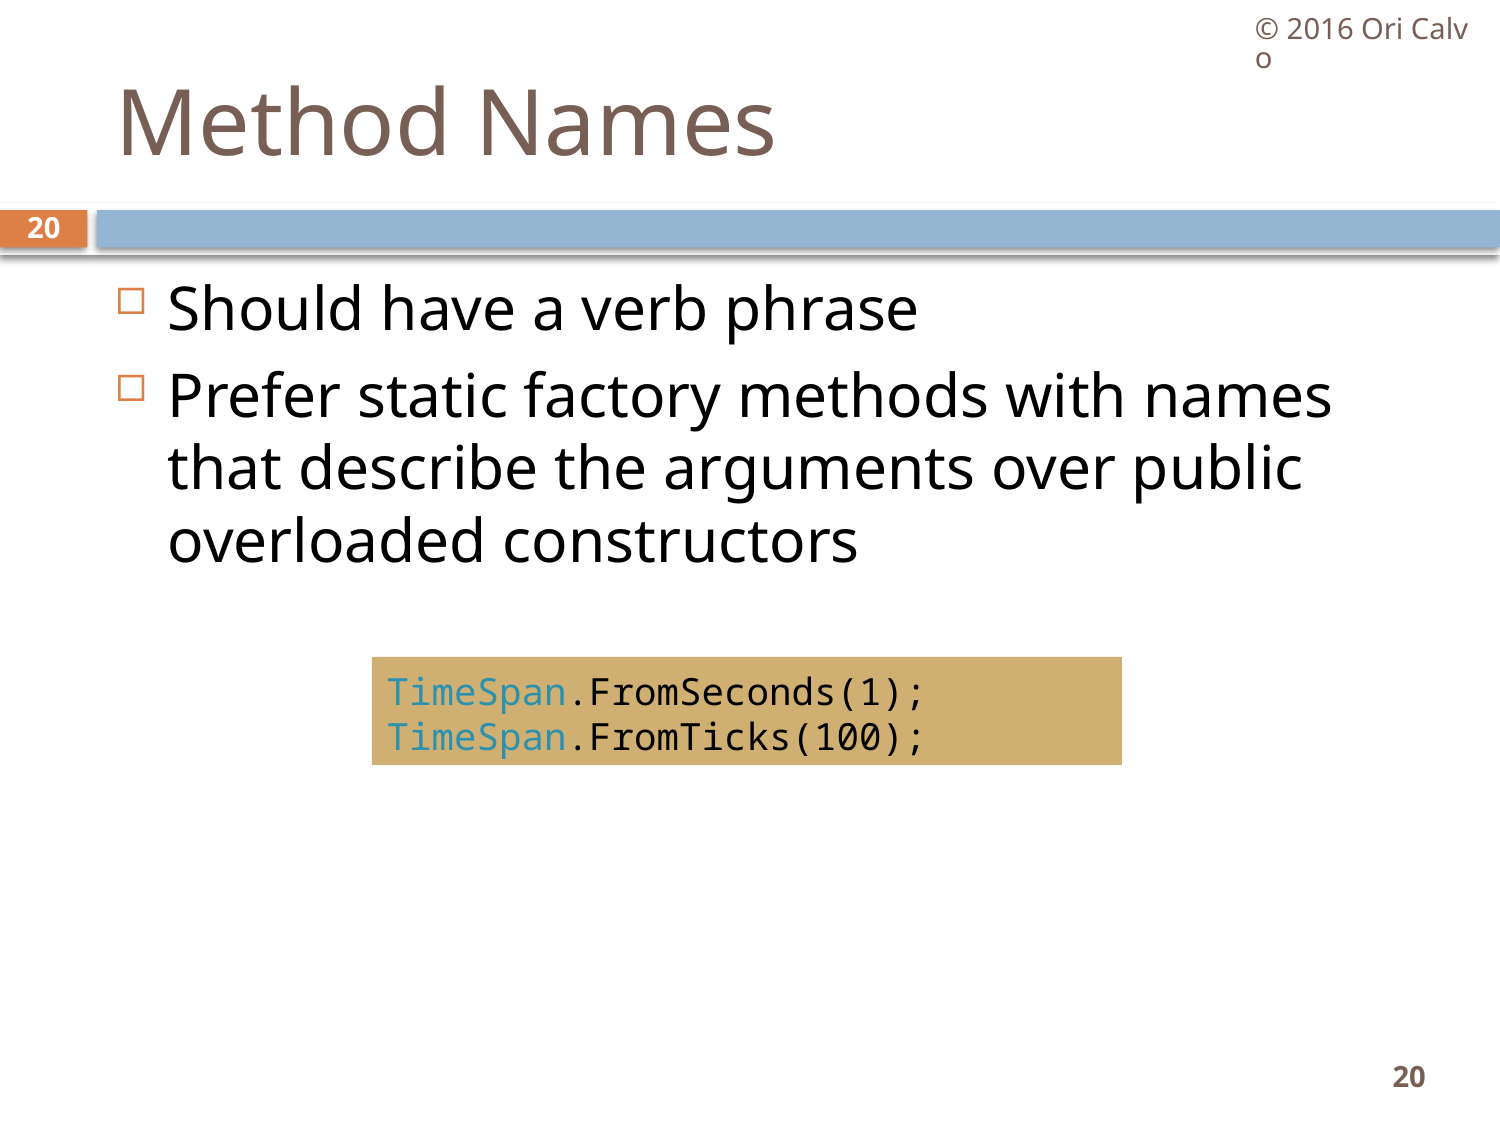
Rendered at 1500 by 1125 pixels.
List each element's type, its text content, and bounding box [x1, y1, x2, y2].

slide_number 20 [0, 208, 88, 249]
list Should have a verb phrase Prefer static factory methods with names that describe the arguments over public overloaded constructors [100, 262, 1438, 1000]
text_box TimeSpan.FromSeconds(1); TimeSpan.FromTicks(100); [371, 656, 1122, 765]
footer © 2016 Ori Calvo [1240, 0, 1500, 60]
title Method Names [100, 37, 1438, 200]
